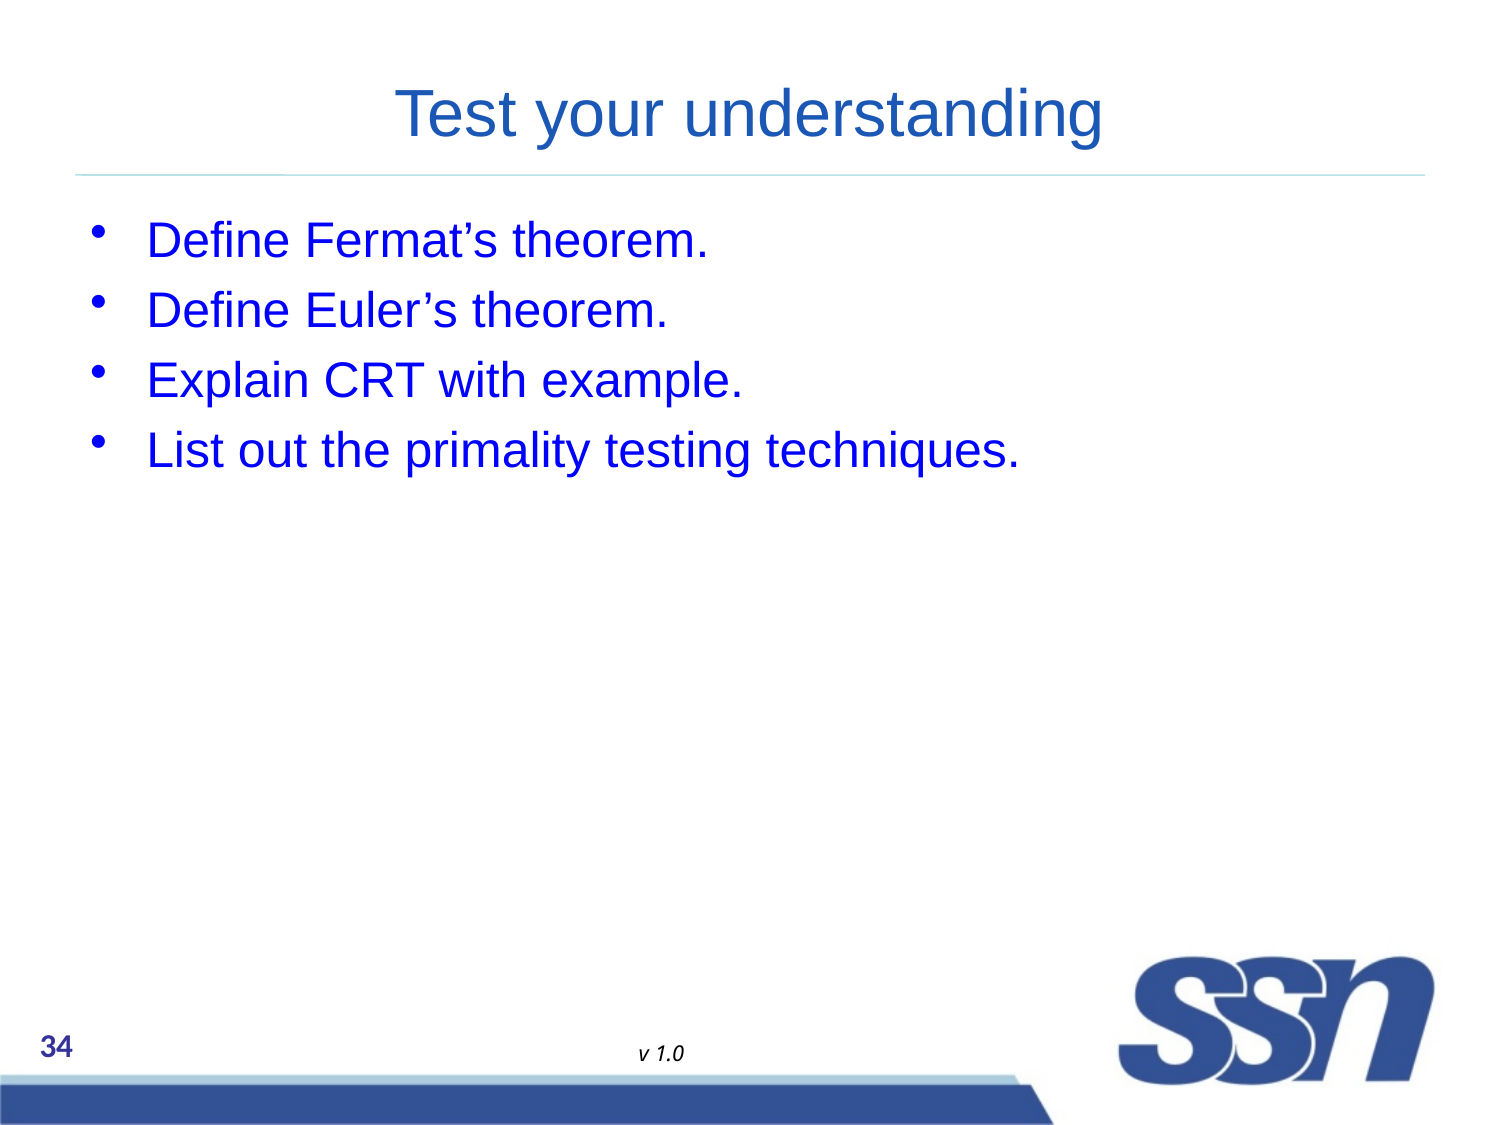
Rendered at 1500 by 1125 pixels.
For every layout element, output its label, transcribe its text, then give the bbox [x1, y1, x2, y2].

title Test your understanding [75, 45, 1425, 175]
picture [0, 913, 1500, 1125]
list Define Fermat’s theorem. Define Euler’s theorem. Explain CRT with example. List out the primality testing techniques. [75, 200, 1425, 1005]
